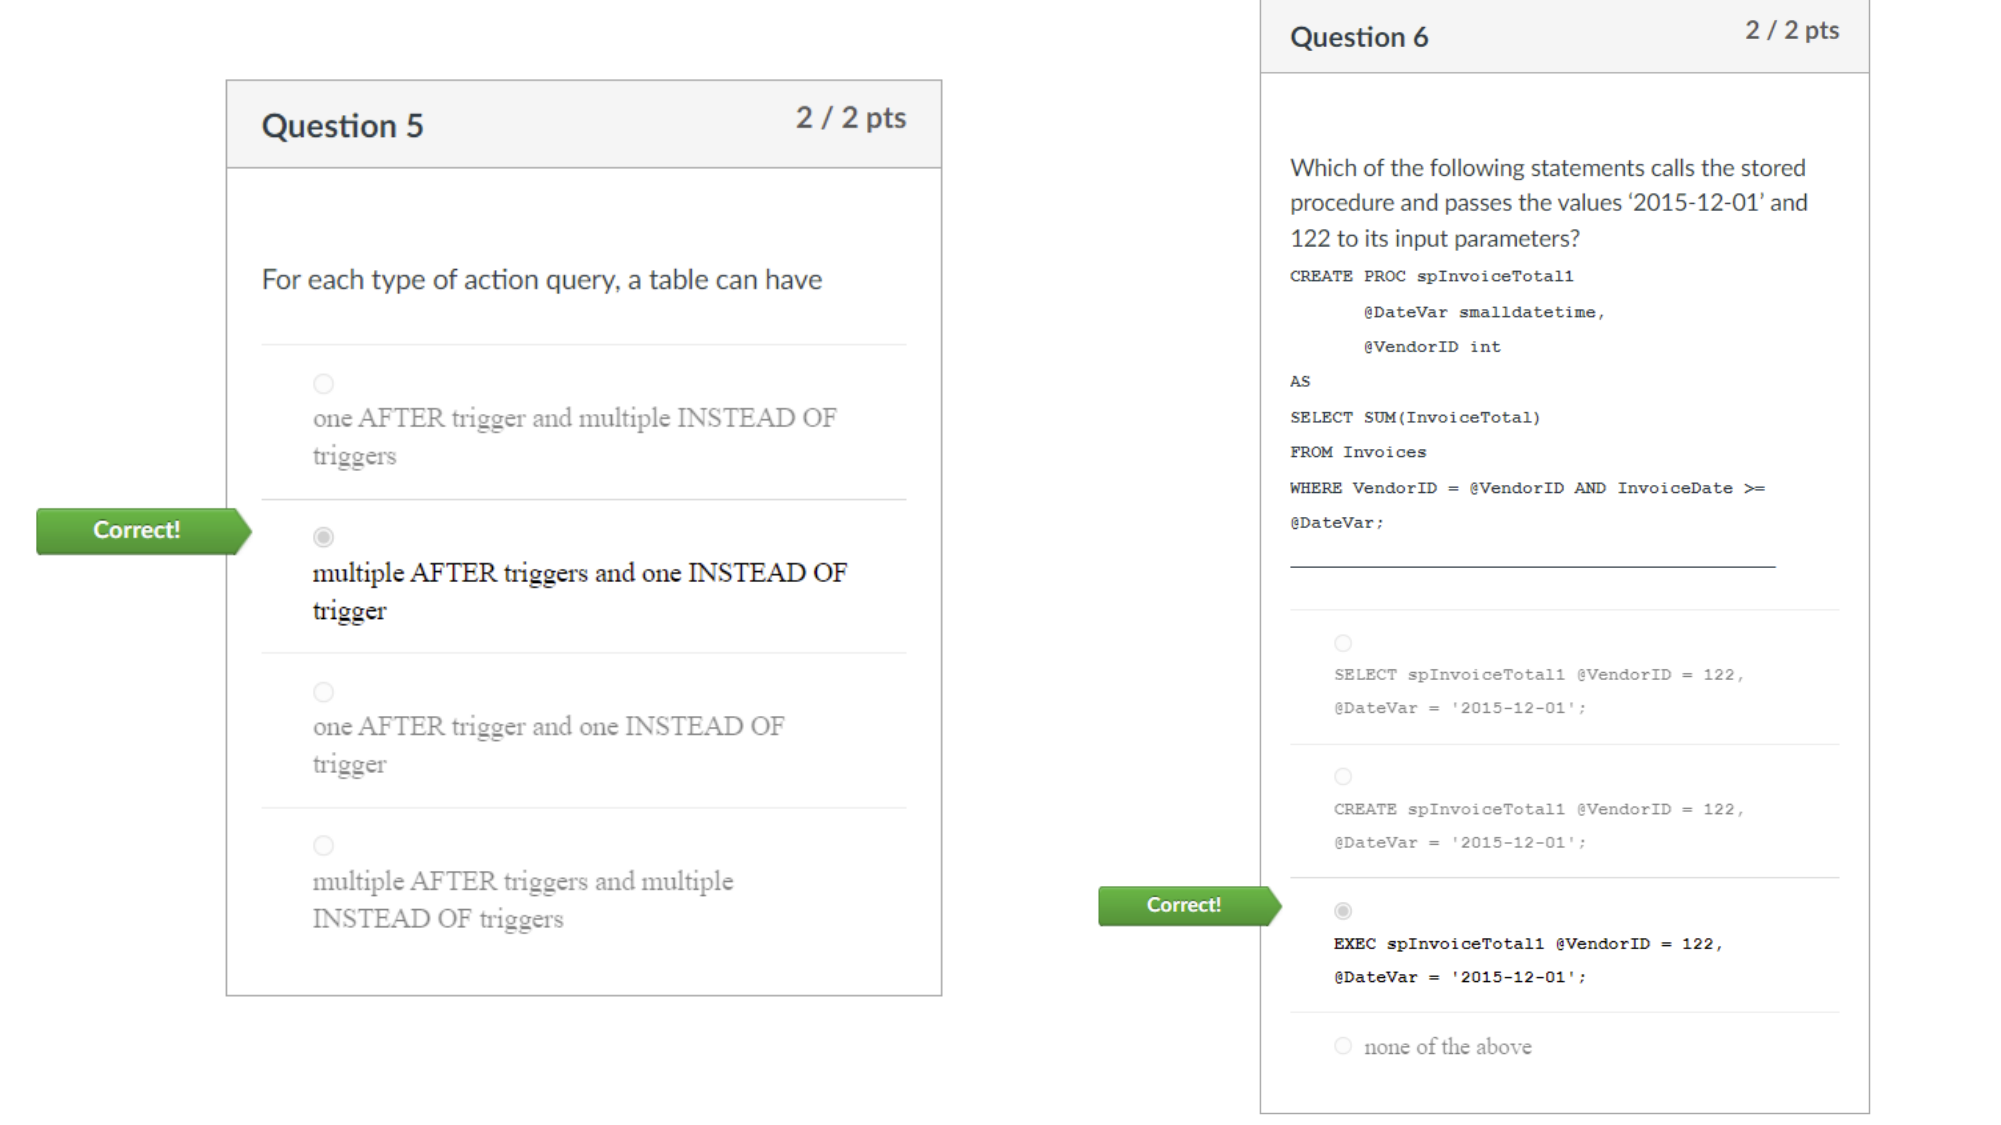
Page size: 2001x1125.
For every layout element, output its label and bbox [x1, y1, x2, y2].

picture [1076, 0, 1877, 1125]
picture [35, 64, 949, 1003]
